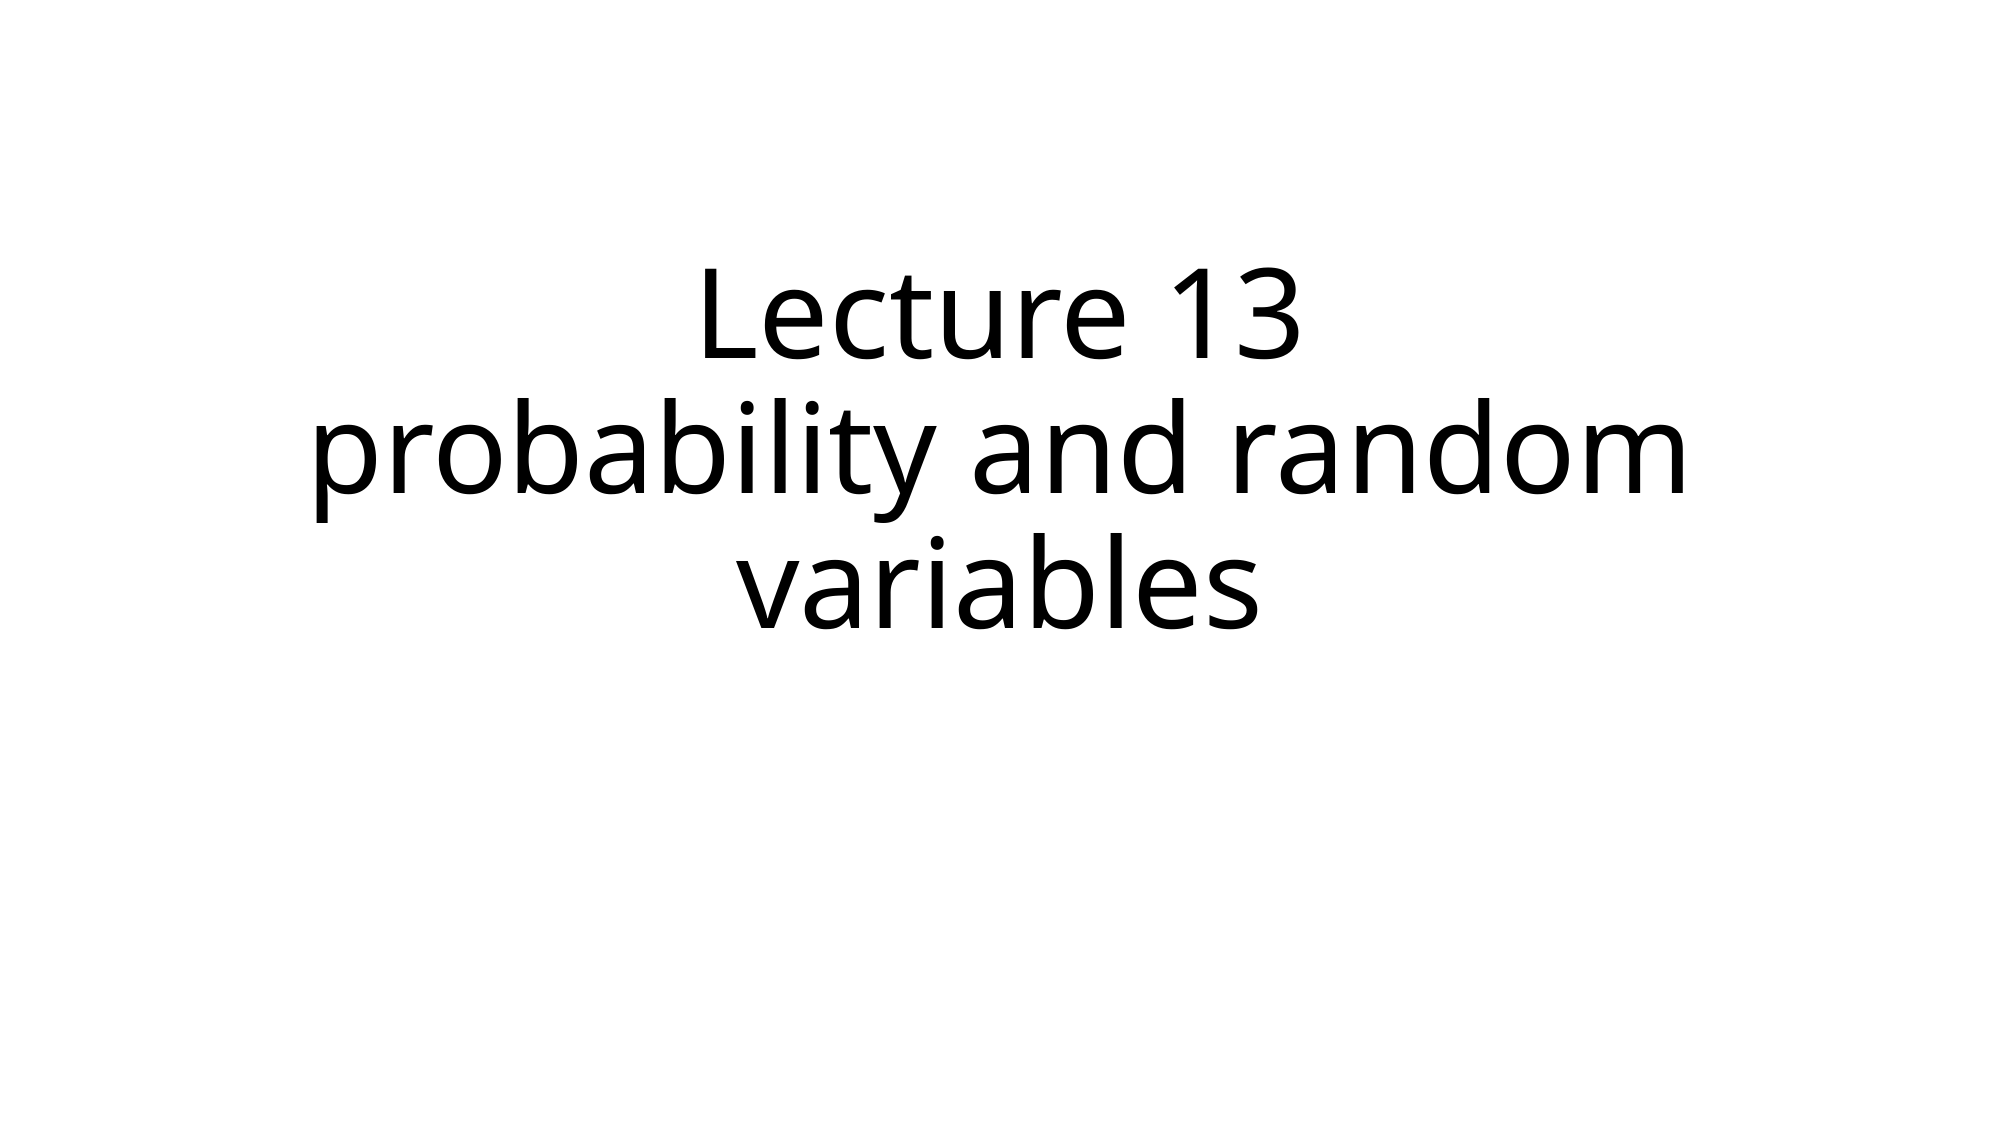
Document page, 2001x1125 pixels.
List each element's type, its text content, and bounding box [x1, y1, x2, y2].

title Lecture 13 probability and random variables [249, 184, 1750, 949]
